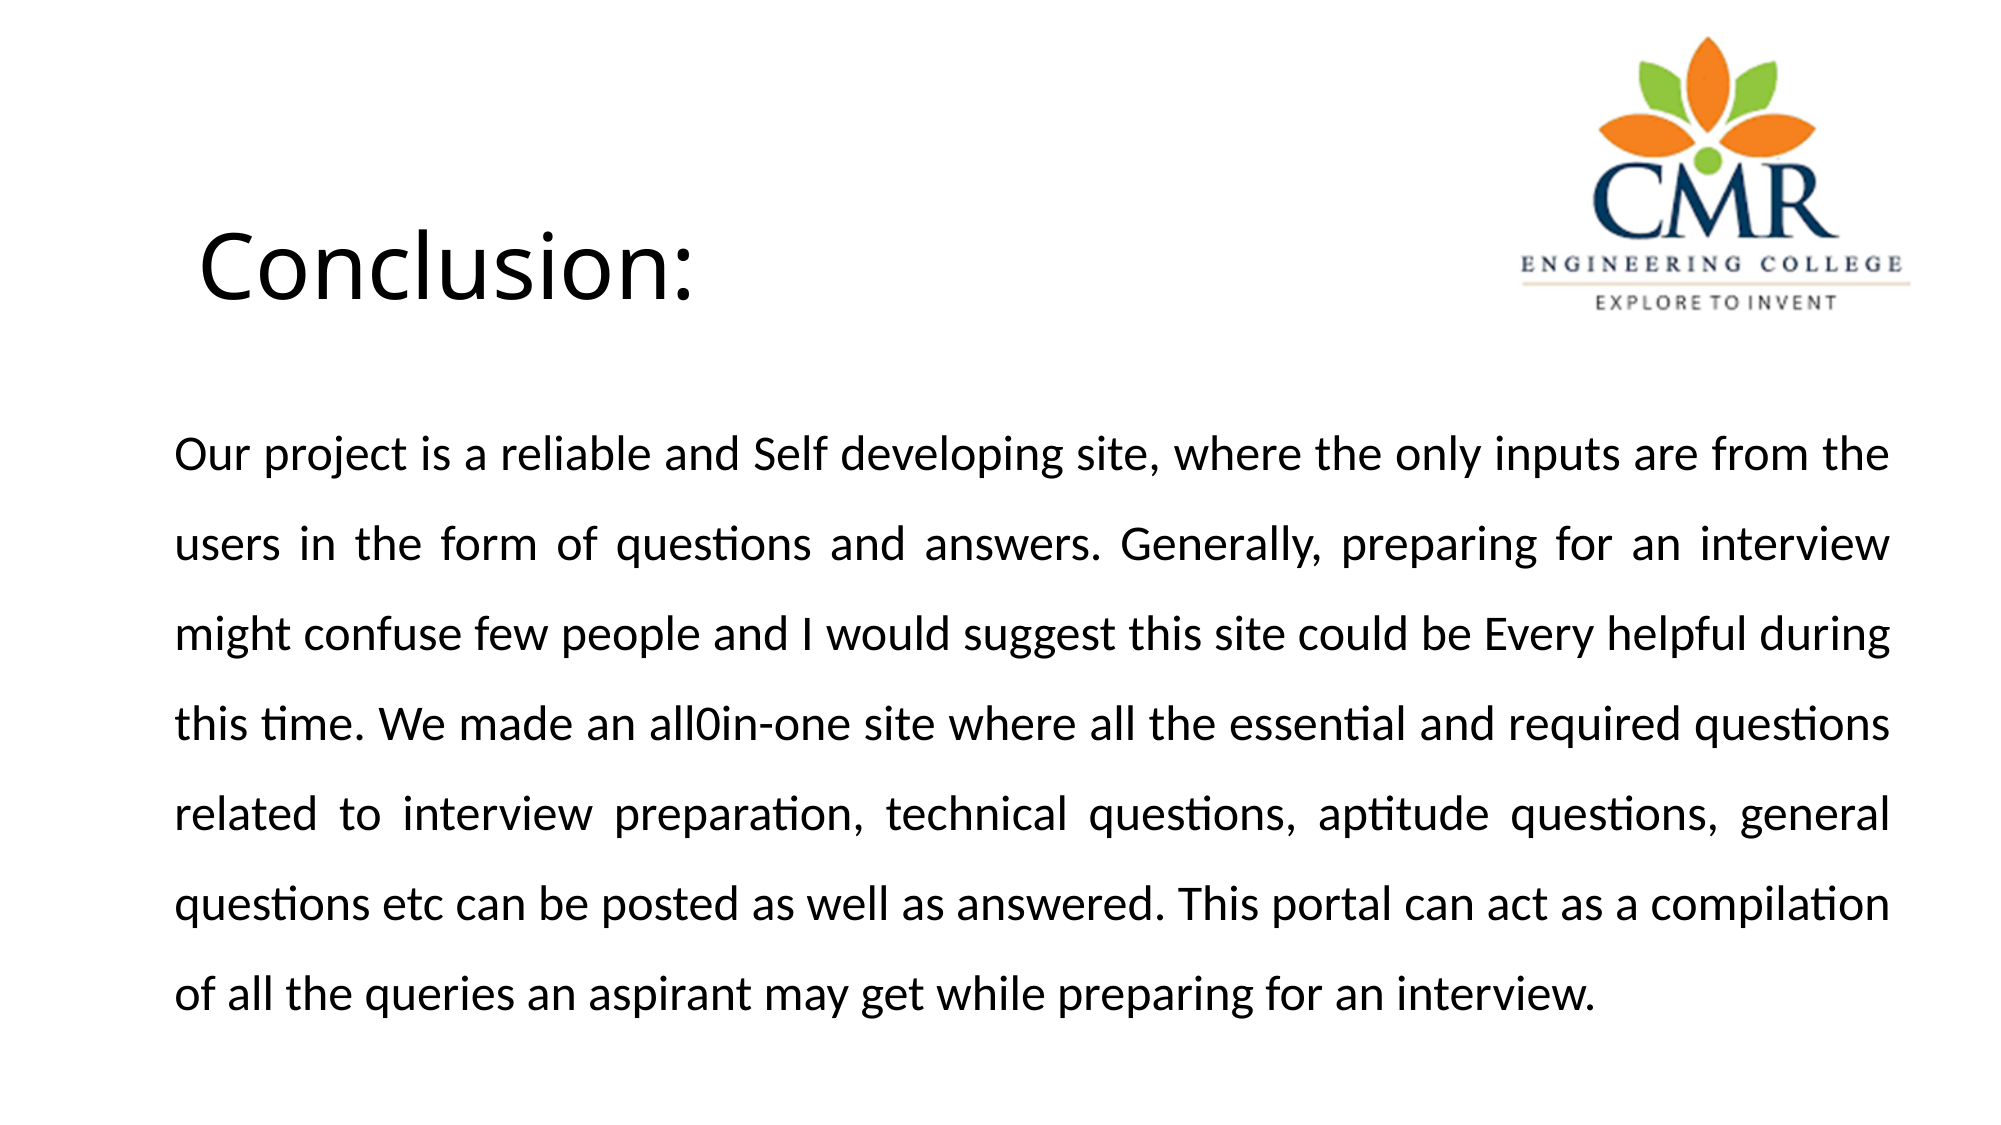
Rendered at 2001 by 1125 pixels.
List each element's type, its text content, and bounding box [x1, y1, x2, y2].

picture [1507, 21, 1958, 380]
title Conclusion: [182, 161, 1507, 379]
text_box Our project is a reliable and Self developing site, where the only inputs are from the users in the form of questions and answers. Generally, preparing for an interview might confuse few people and I would suggest this site could be Every helpful during this time. We made an all0in-one site where all the essential and required questions related to interview preparation, technical questions, aptitude questions, general questions etc can be posted as well as answered. This portal can act as a compilation of all the queries an aspirant may get while preparing for an interview. [159, 382, 1907, 1118]
